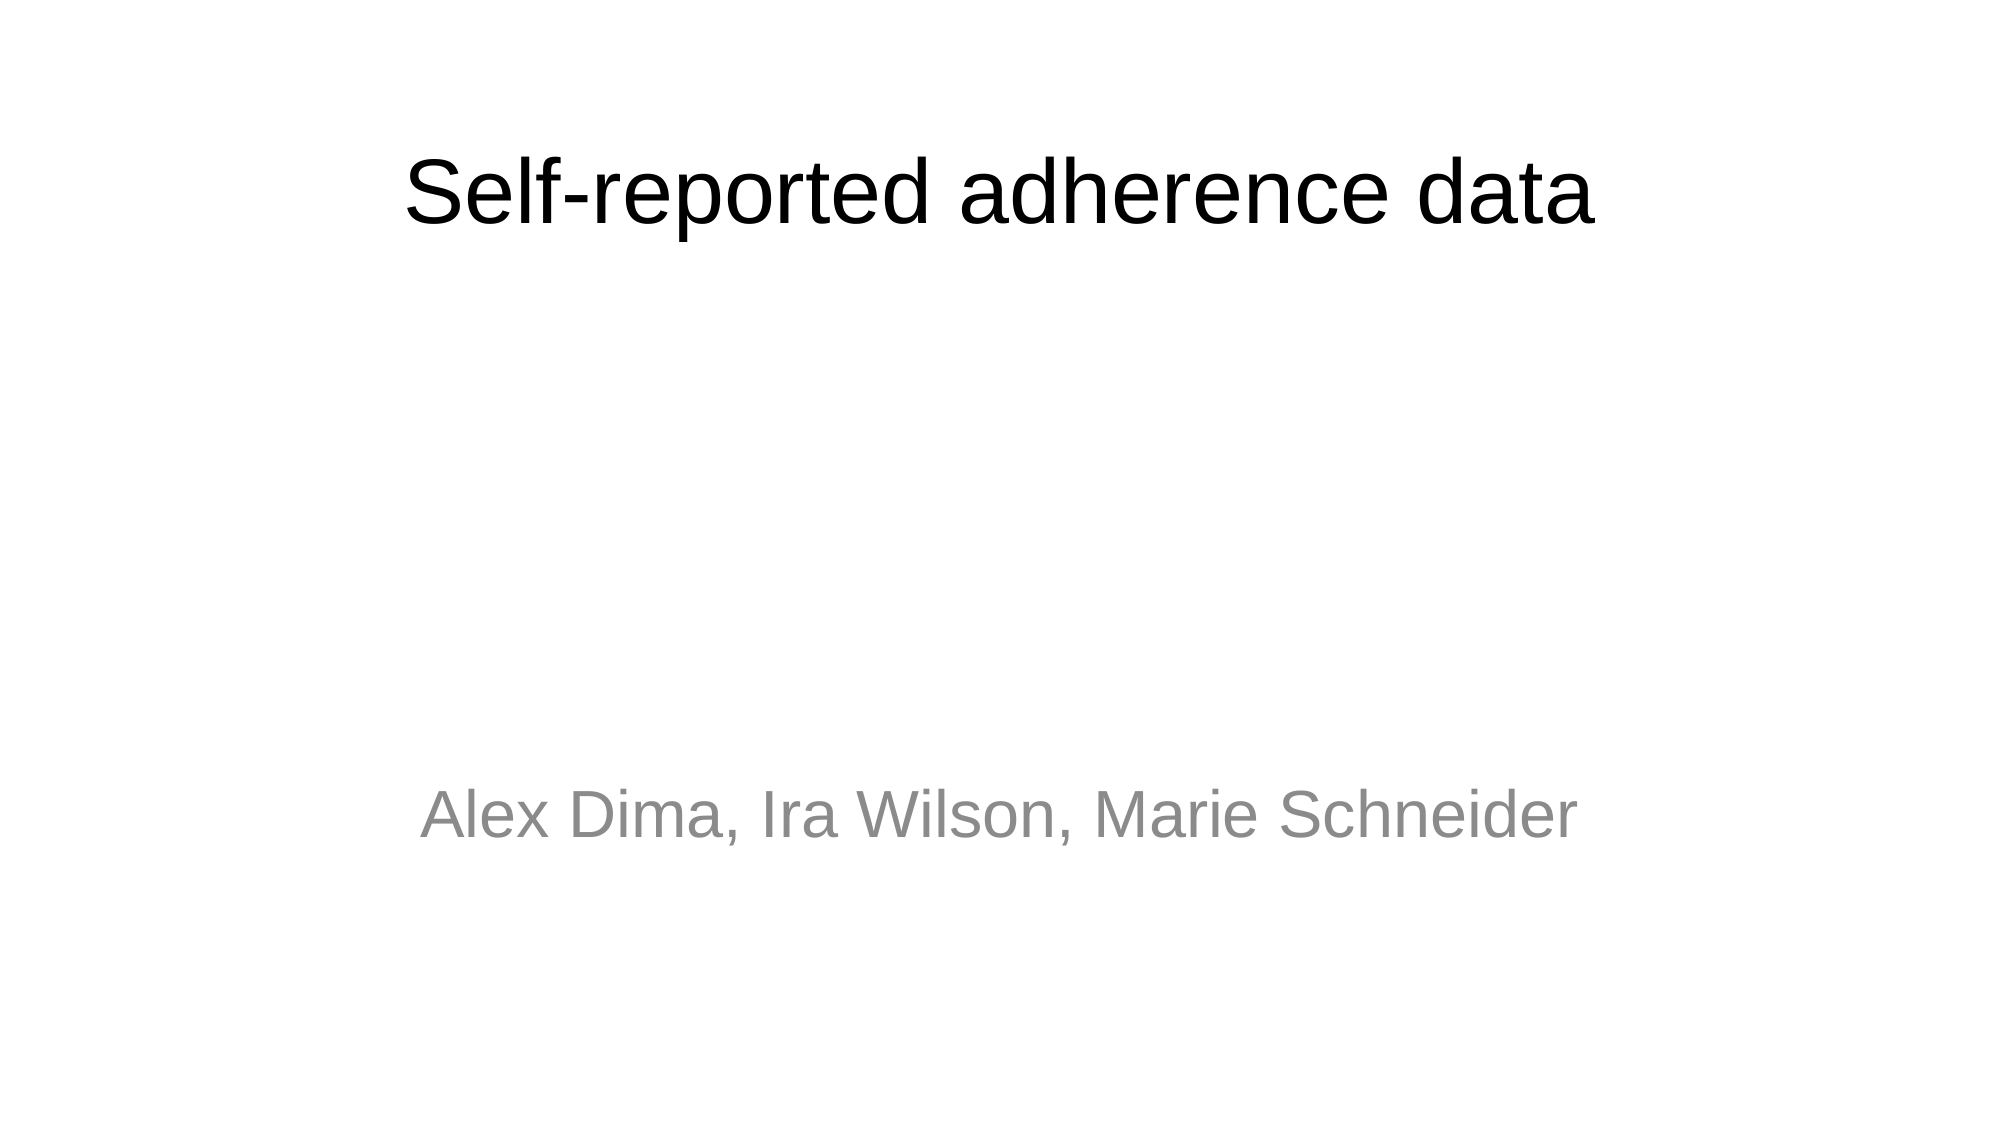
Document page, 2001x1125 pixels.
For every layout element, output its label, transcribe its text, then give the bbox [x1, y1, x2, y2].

title Self-reported adherence data [150, 66, 1850, 308]
subtitle Alex Dima, Ira Wilson, Marie Schneider [300, 763, 1700, 1051]
